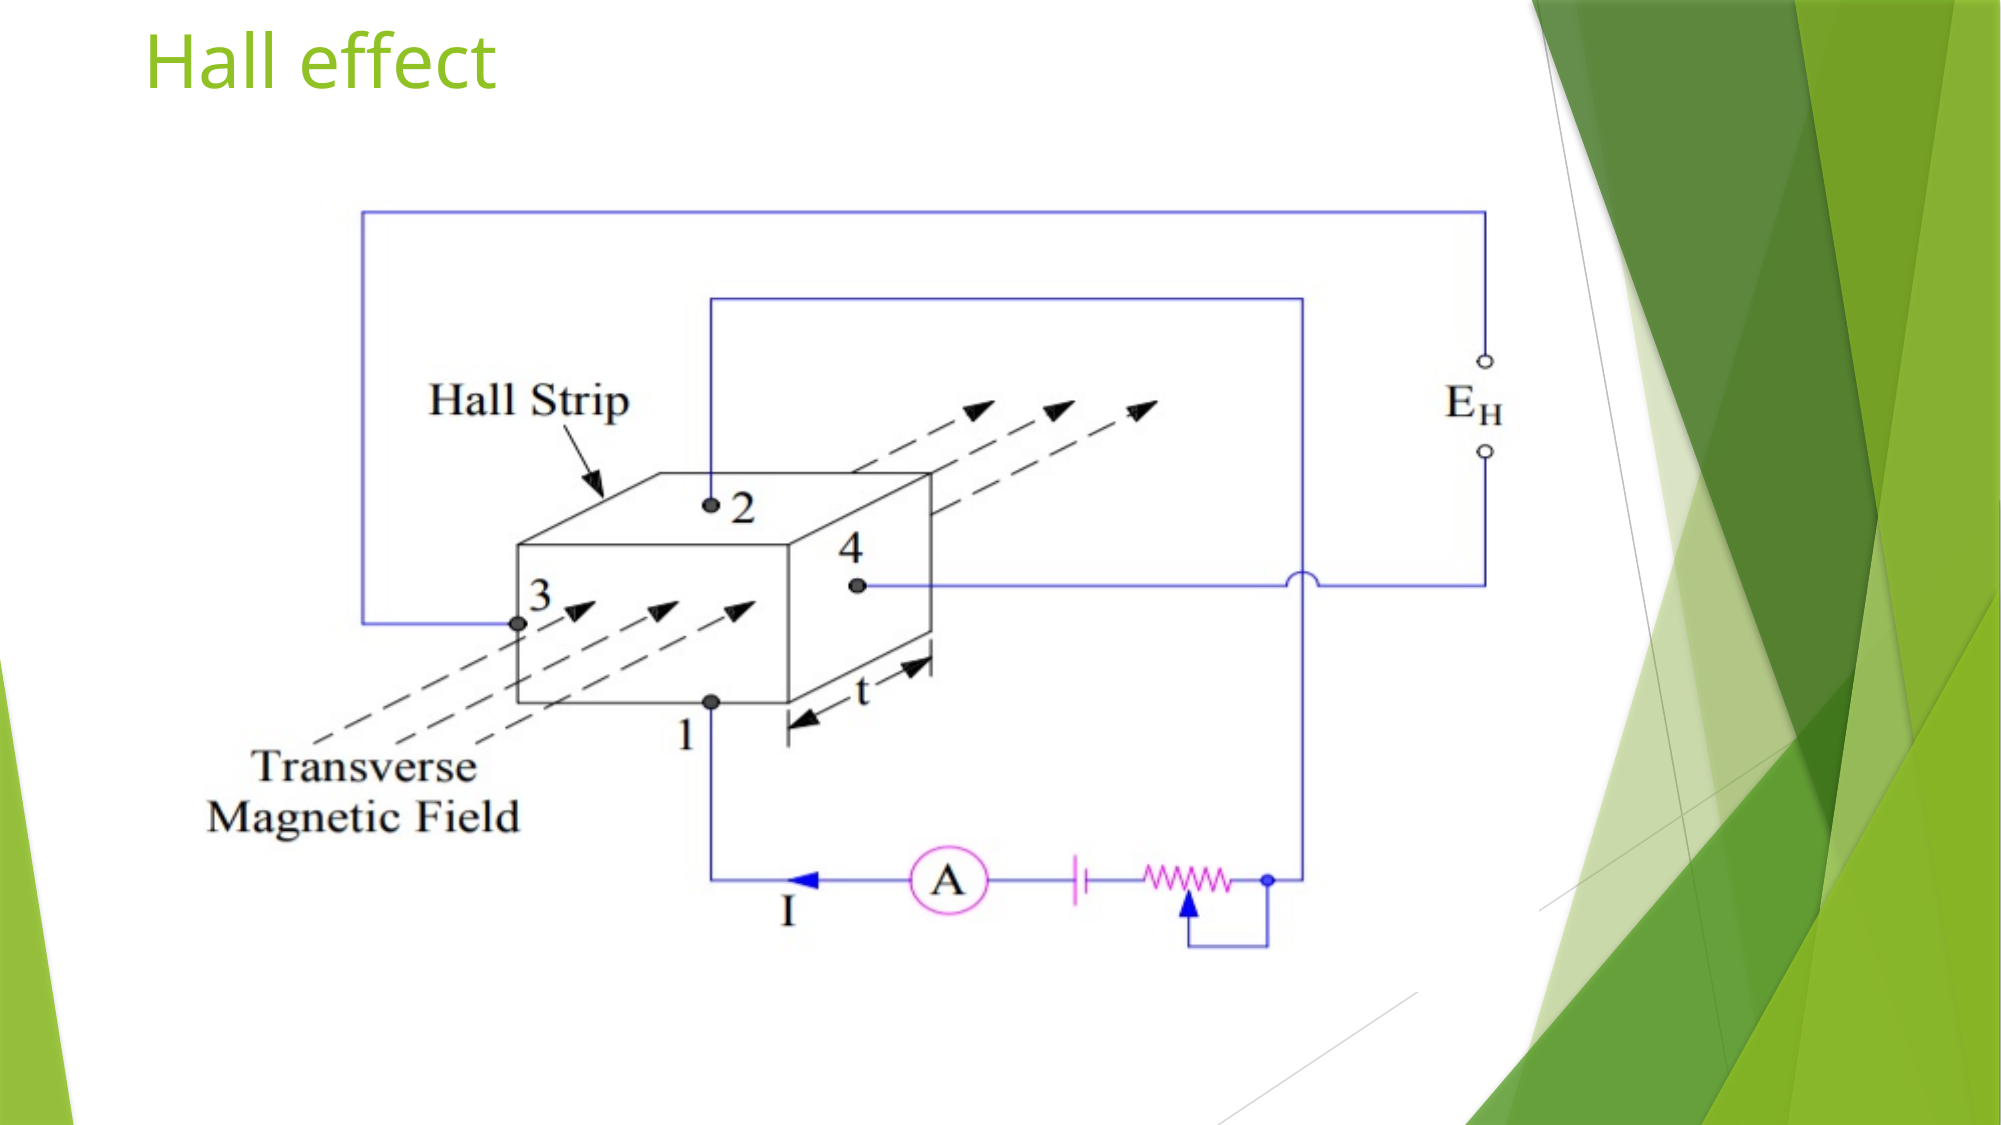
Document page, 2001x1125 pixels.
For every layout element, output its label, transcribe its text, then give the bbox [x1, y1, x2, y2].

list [203, 168, 1539, 992]
title Hall effect [128, 5, 1539, 138]
